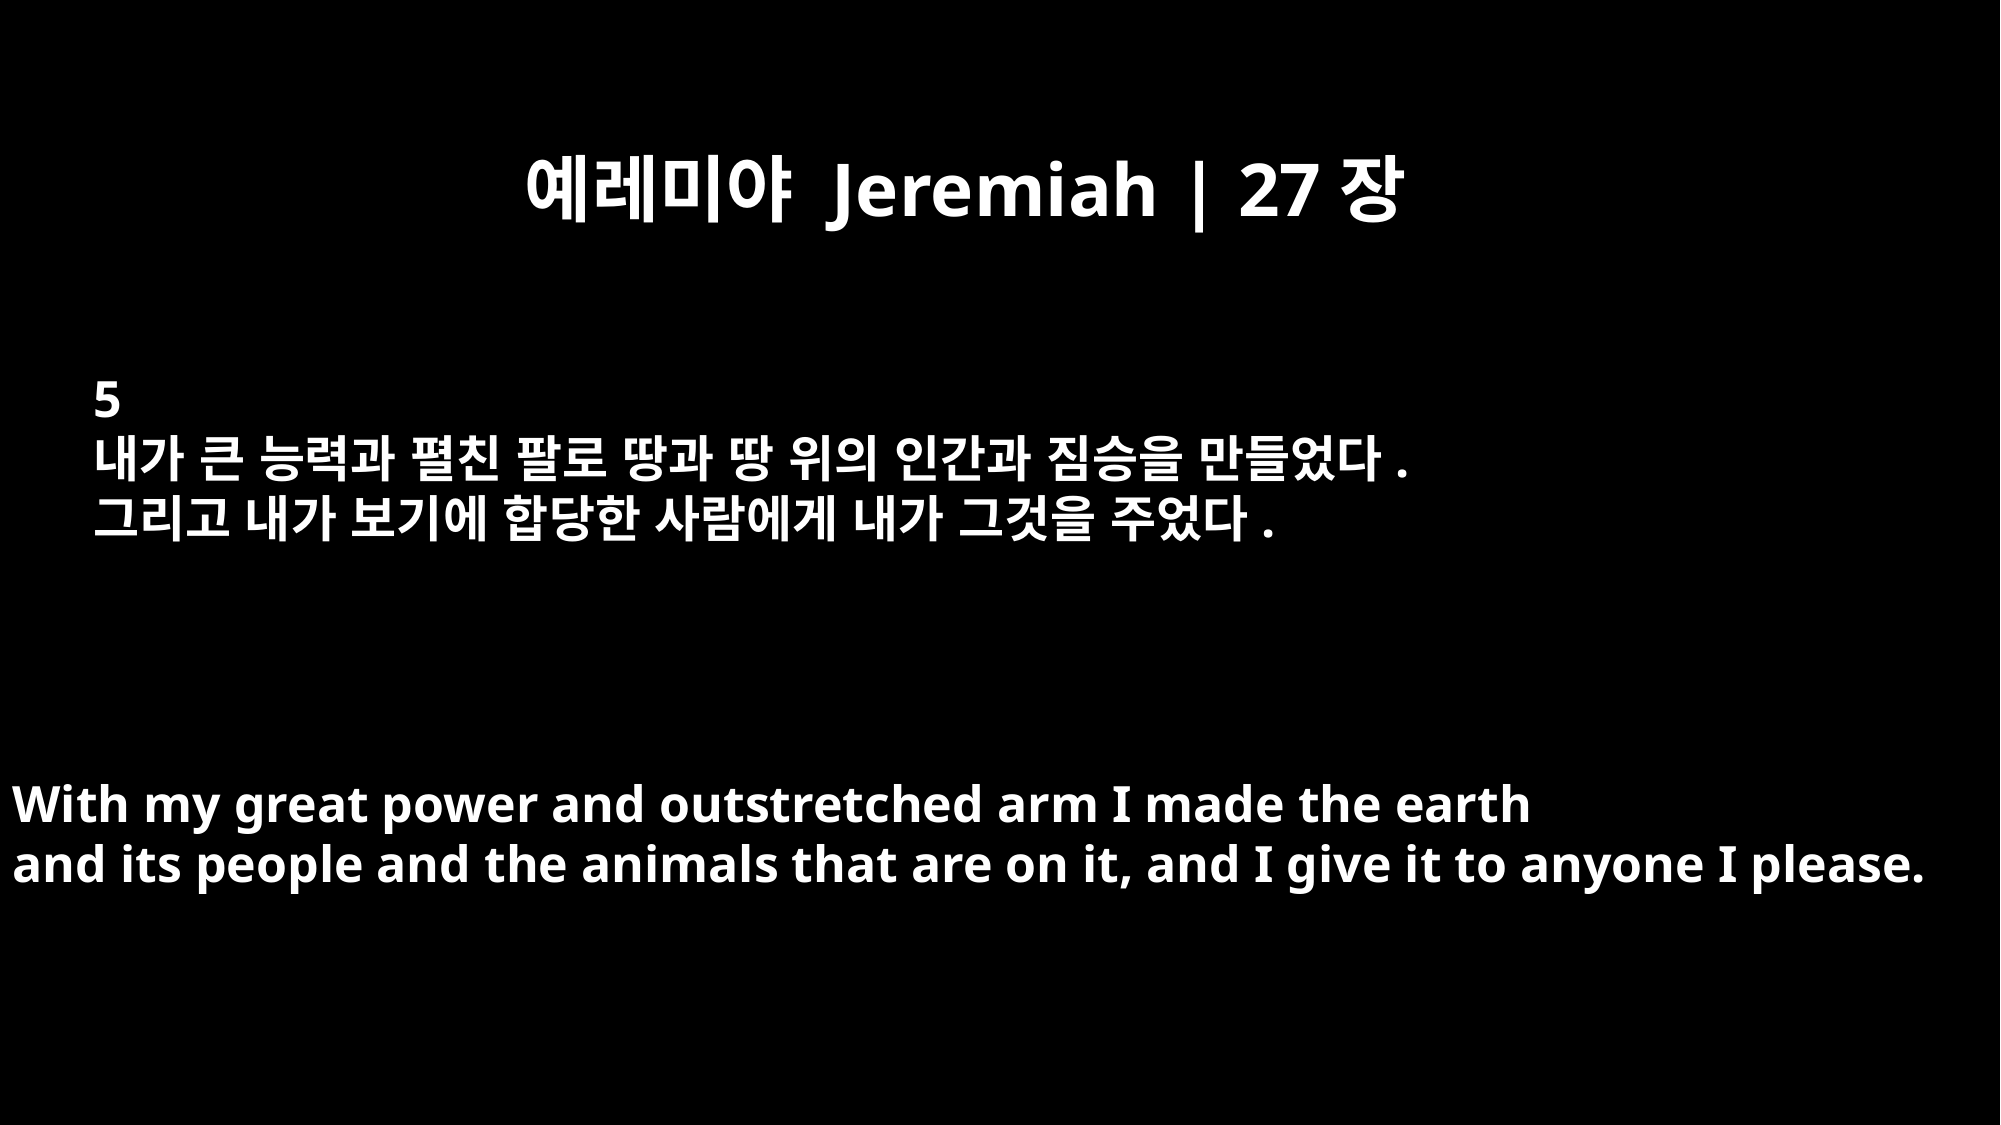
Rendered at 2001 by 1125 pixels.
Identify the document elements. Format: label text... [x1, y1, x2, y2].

text_box 예레미야 Jeremiah | 27장 [510, 136, 1422, 239]
text_box With my great power and outstretched arm I made the earth and its people and the animals that are on it, and I give it to anyone I please. [0, 764, 1942, 900]
text_box 5 내가 큰 능력과 펼친 팔로 땅과 땅 위의 인간과 짐승을 만들었다. 그리고 내가 보기에 합당한 사람에게 내가 그것을 주었다. [78, 359, 1425, 555]
